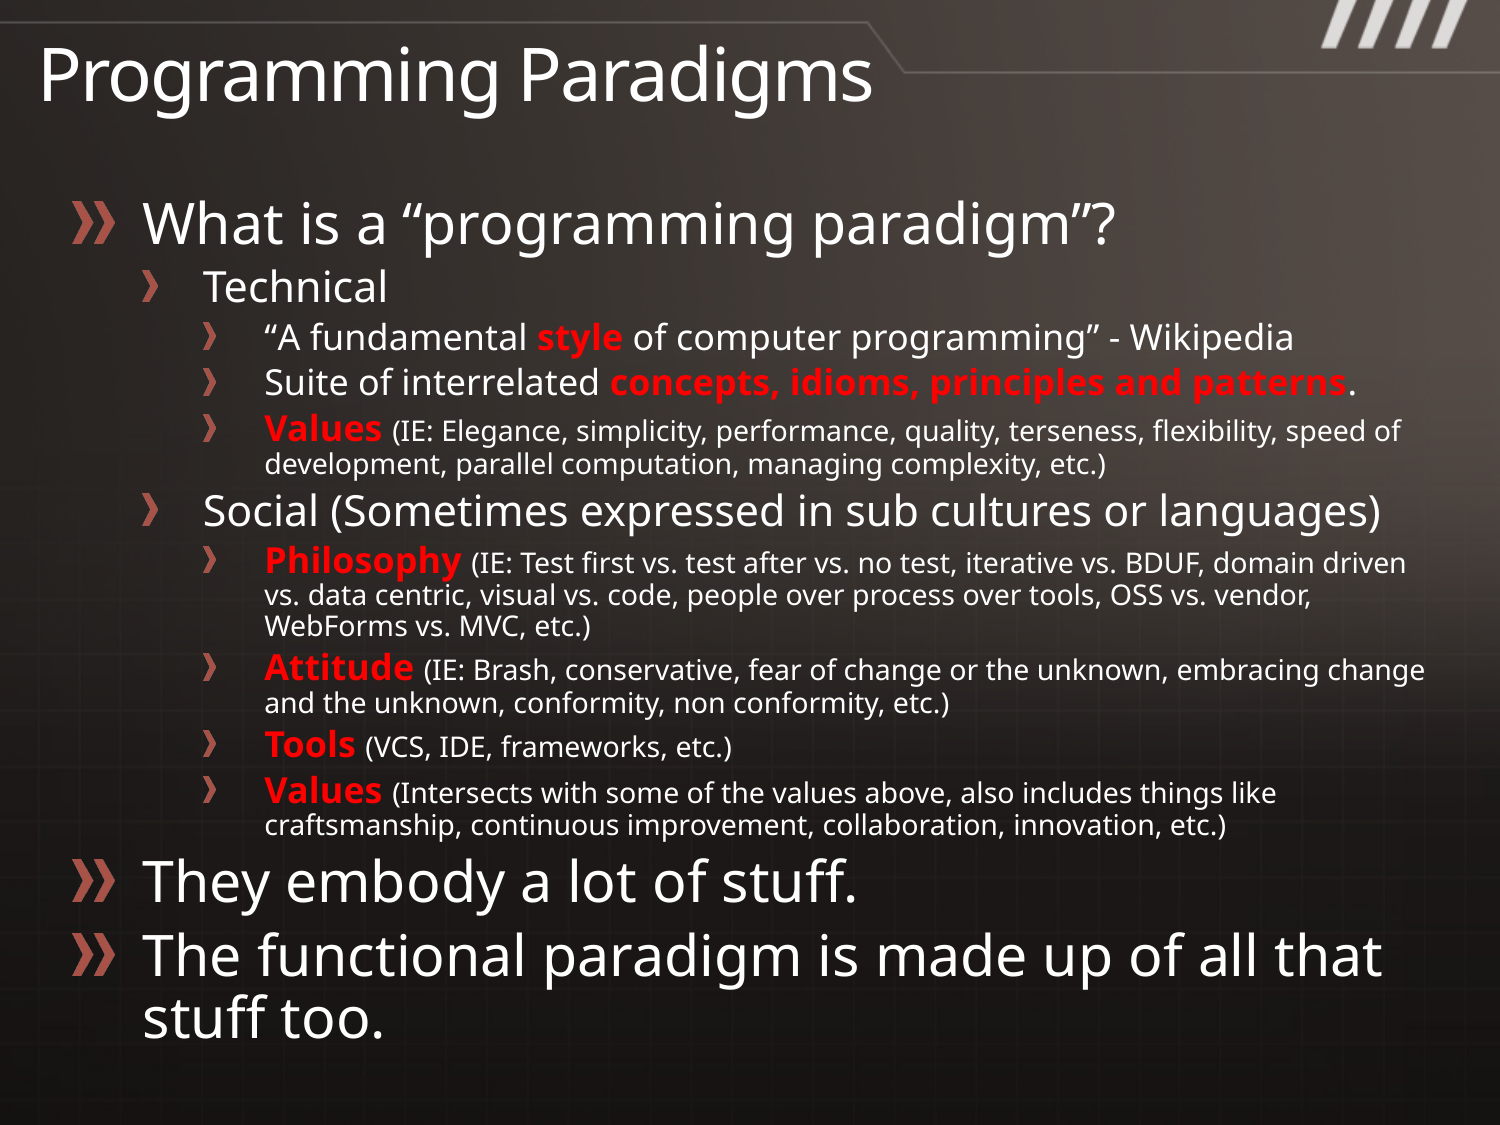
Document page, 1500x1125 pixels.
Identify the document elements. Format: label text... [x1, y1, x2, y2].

picture [0, 0, 1500, 1125]
title Programming Paradigms [37, 37, 875, 138]
list What is a “programming paradigm”? Technical “A fundamental style of computer programming” - Wikipedia Suite of interrelated concepts, idioms, principles and patterns. Values (IE: Elegance, simplicity, performance, quality, terseness, flexibility, speed of development, parallel computation, managing complexity, etc.) Social (Sometimes expressed in sub cultures or languages) Philosophy (IE: Test first vs. test after vs. no test, iterative vs. BDUF, domain driven vs. data centric, visual vs. code, people over process over tools, OSS vs. vendor, WebForms vs. MVC, etc.) Attitude (IE: Brash, conservative, fear of change or the unknown, embracing change and the unknown, conformity, non conformity, etc.) Tools (VCS, IDE, frameworks, etc.) Values (Intersects with some of the values above, also includes things like craftsmanship, continuous improvement, collaboration, innovation, etc.) They embody a lot of stuff. The functional paradigm is made up of all that stuff too. [12, 149, 1488, 1113]
